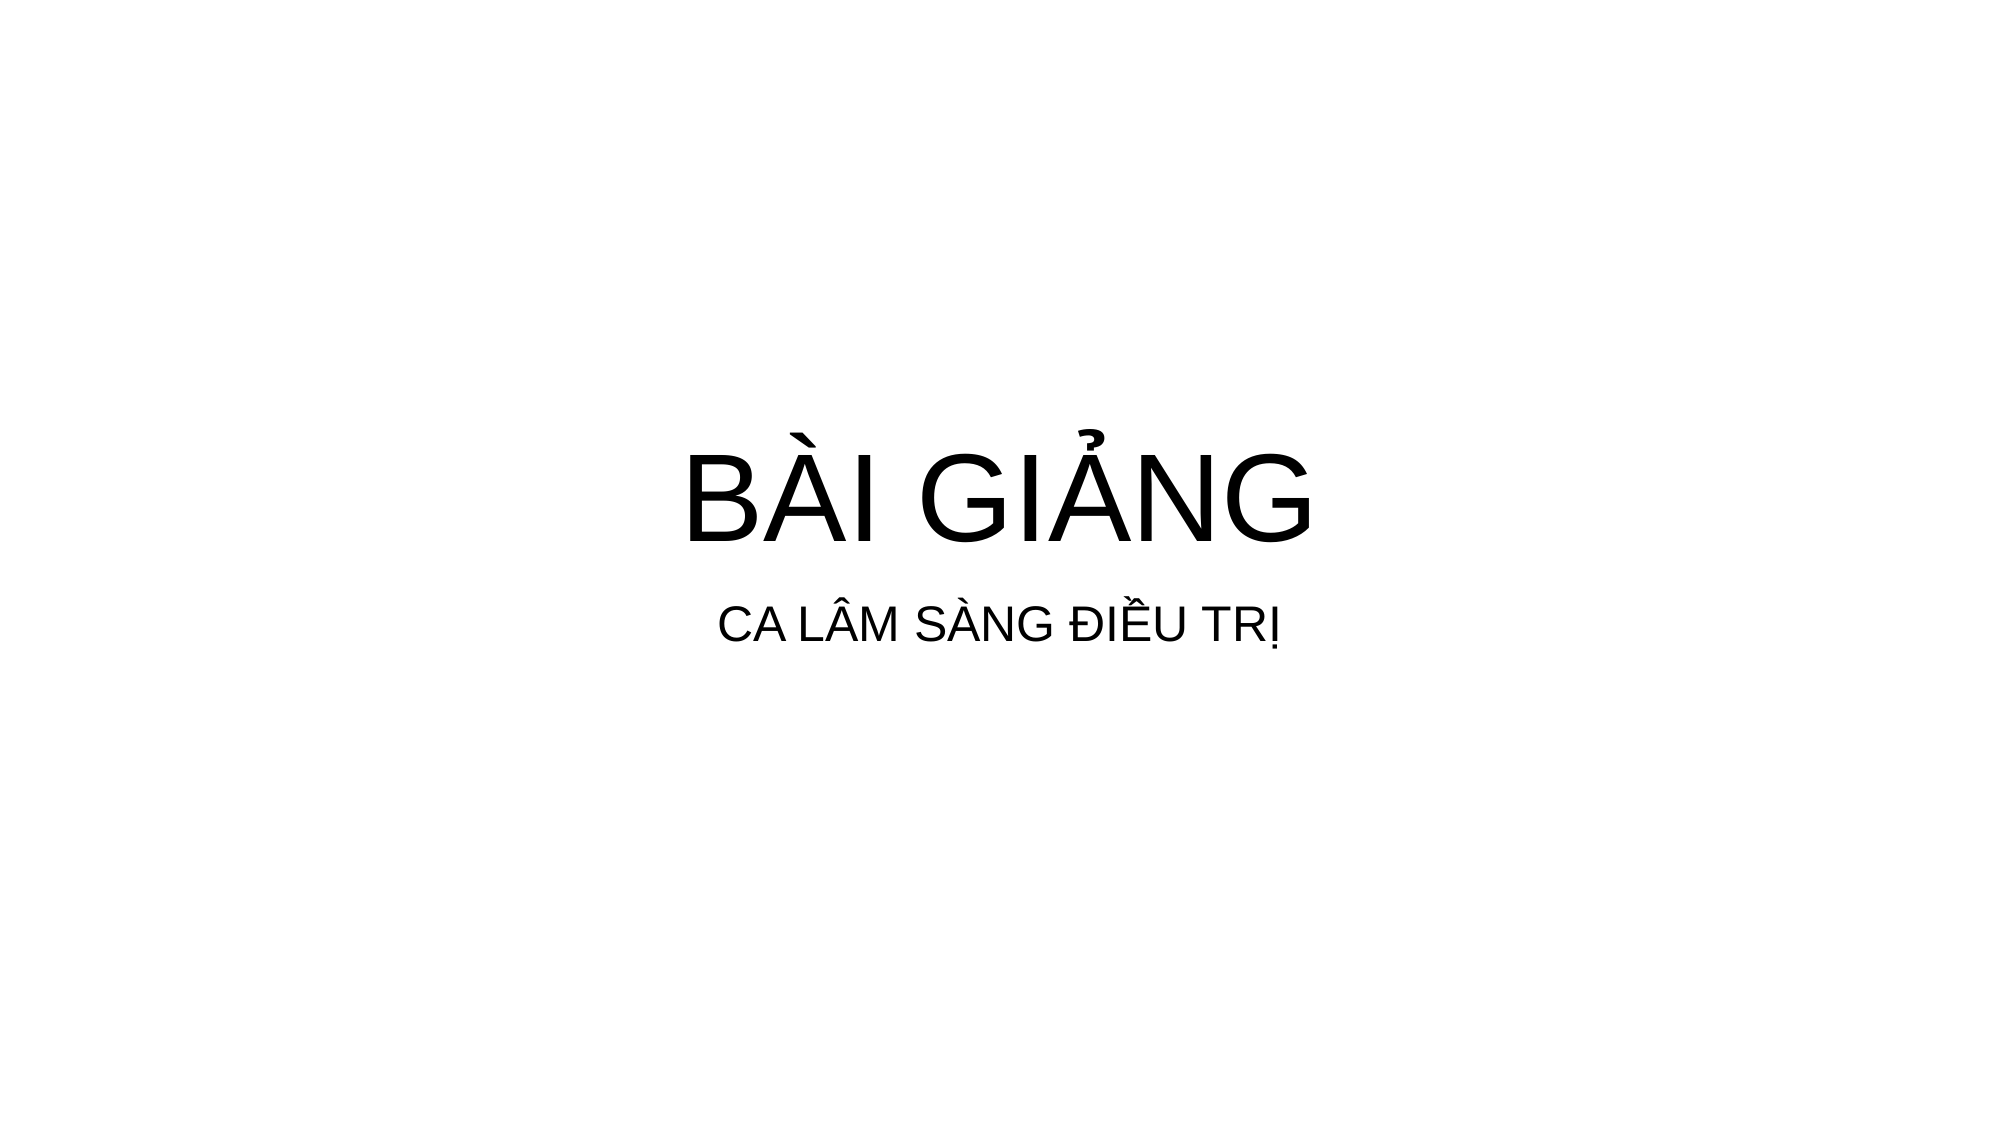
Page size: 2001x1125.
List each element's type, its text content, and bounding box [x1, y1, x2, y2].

subtitle CA LÂM SÀNG ĐIỀU TRỊ [249, 590, 1750, 863]
title BÀI GIẢNG [249, 184, 1750, 576]
